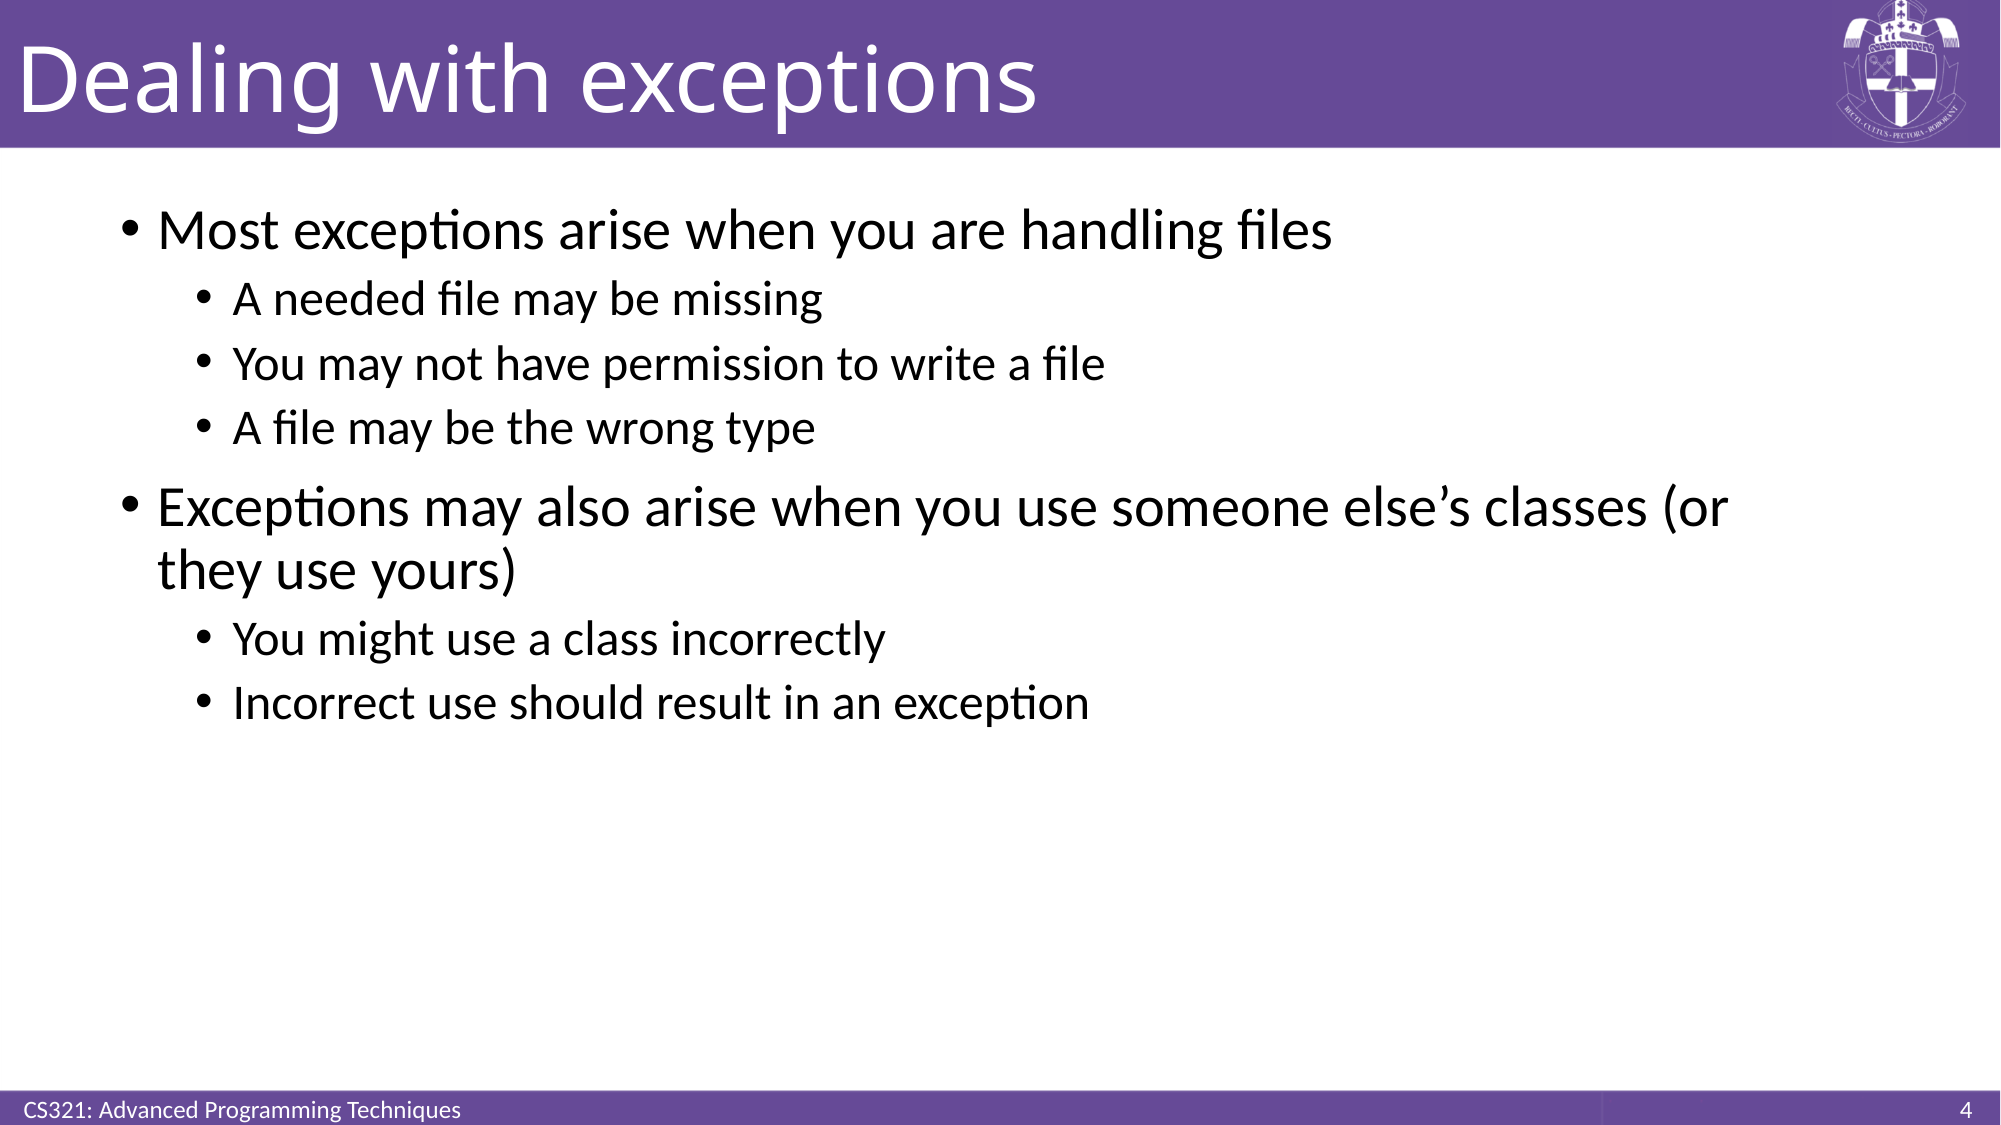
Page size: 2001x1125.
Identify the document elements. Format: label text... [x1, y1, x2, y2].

footer CS321: Advanced Programming Techniques [8, 1078, 499, 1125]
list Most exceptions arise when you are handling files A needed file may be missing You may not have permission to write a file A file may be the wrong type Exceptions may also arise when you use someone else’s classes (or they use yours) You might use a class incorrectly Incorrect use should result in an exception [105, 191, 1831, 914]
slide_number 4 [1862, 1078, 1994, 1125]
picture [0, 0, 2001, 1125]
title Dealing with exceptions [0, 0, 1725, 192]
